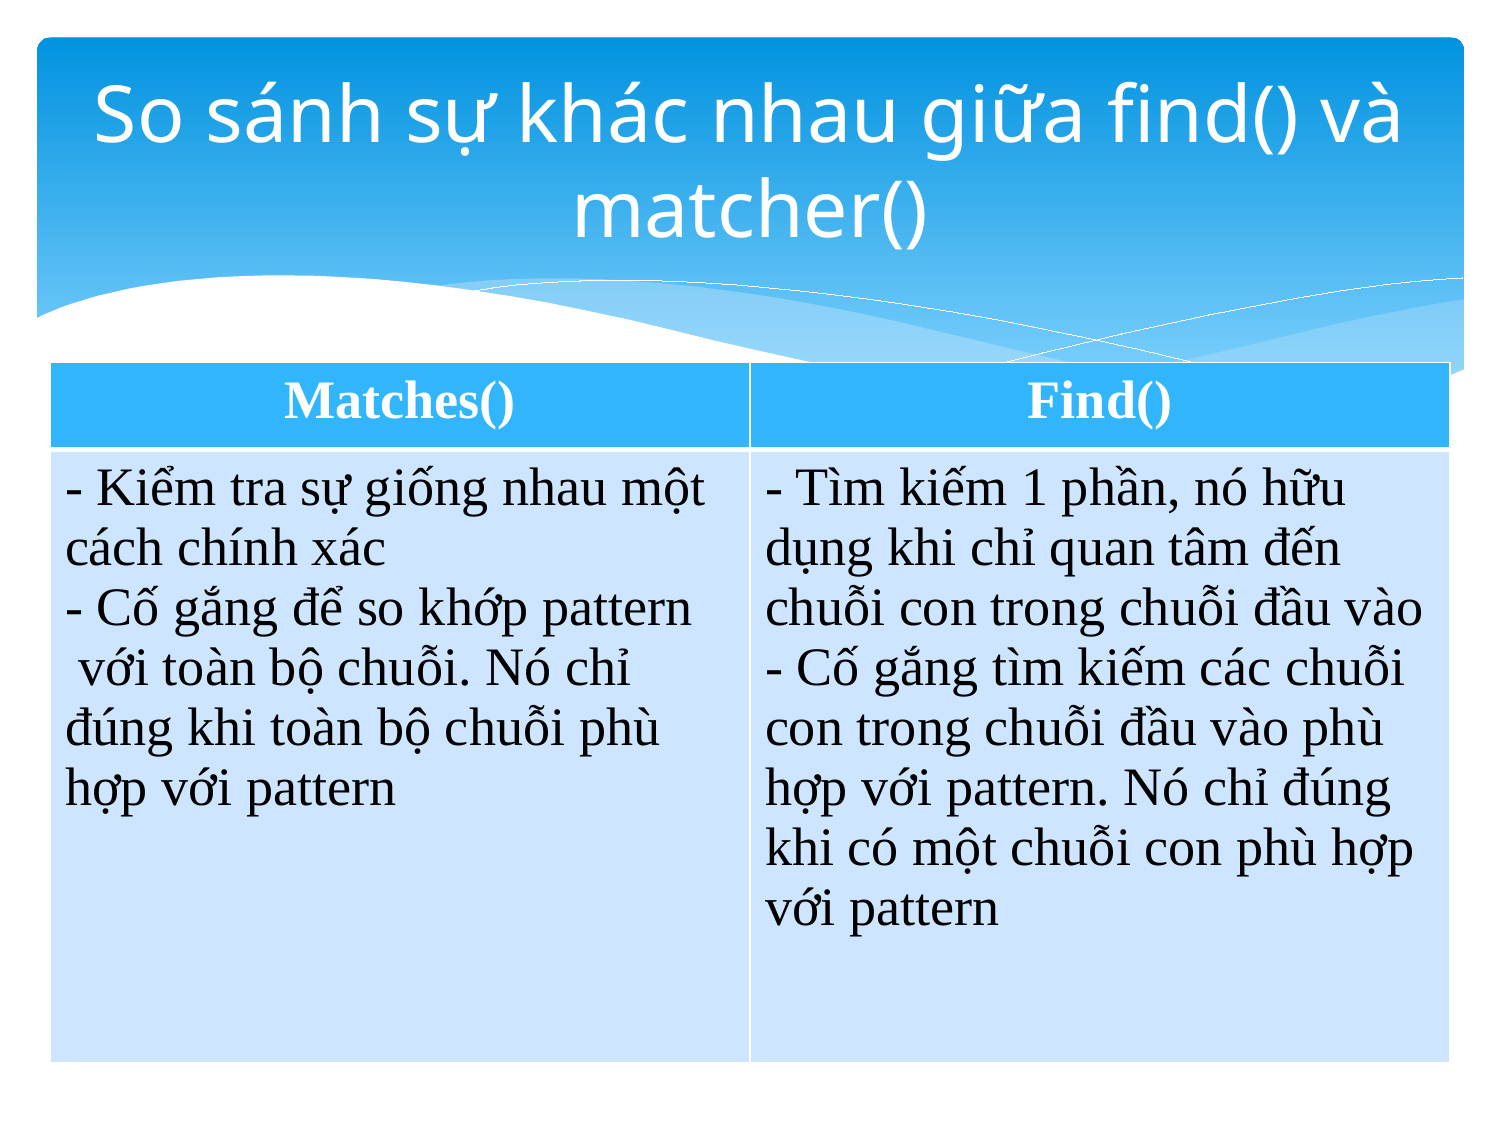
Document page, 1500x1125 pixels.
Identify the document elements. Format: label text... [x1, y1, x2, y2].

title So sánh sự khác nhau giữa find() và matcher() [75, 55, 1425, 261]
table_header Find() [751, 363, 1449, 447]
table_cell - Kiểm tra sự giống nhau một cách chính xác - Cố gắng để so khớp pattern với toàn bộ chuỗi. Nó chỉ đúng khi toàn bộ chuỗi phù hợp với pattern [51, 452, 749, 1062]
table_cell - Tìm kiếm 1 phần, nó hữu dụng khi chỉ quan tâm đến chuỗi con trong chuỗi đầu vào - Cố gắng tìm kiếm các chuỗi con trong chuỗi đầu vào phù hợp với pattern. Nó chỉ đúng khi có một chuỗi con phù hợp với pattern [751, 452, 1449, 1062]
table_header Matches() [51, 363, 749, 447]
